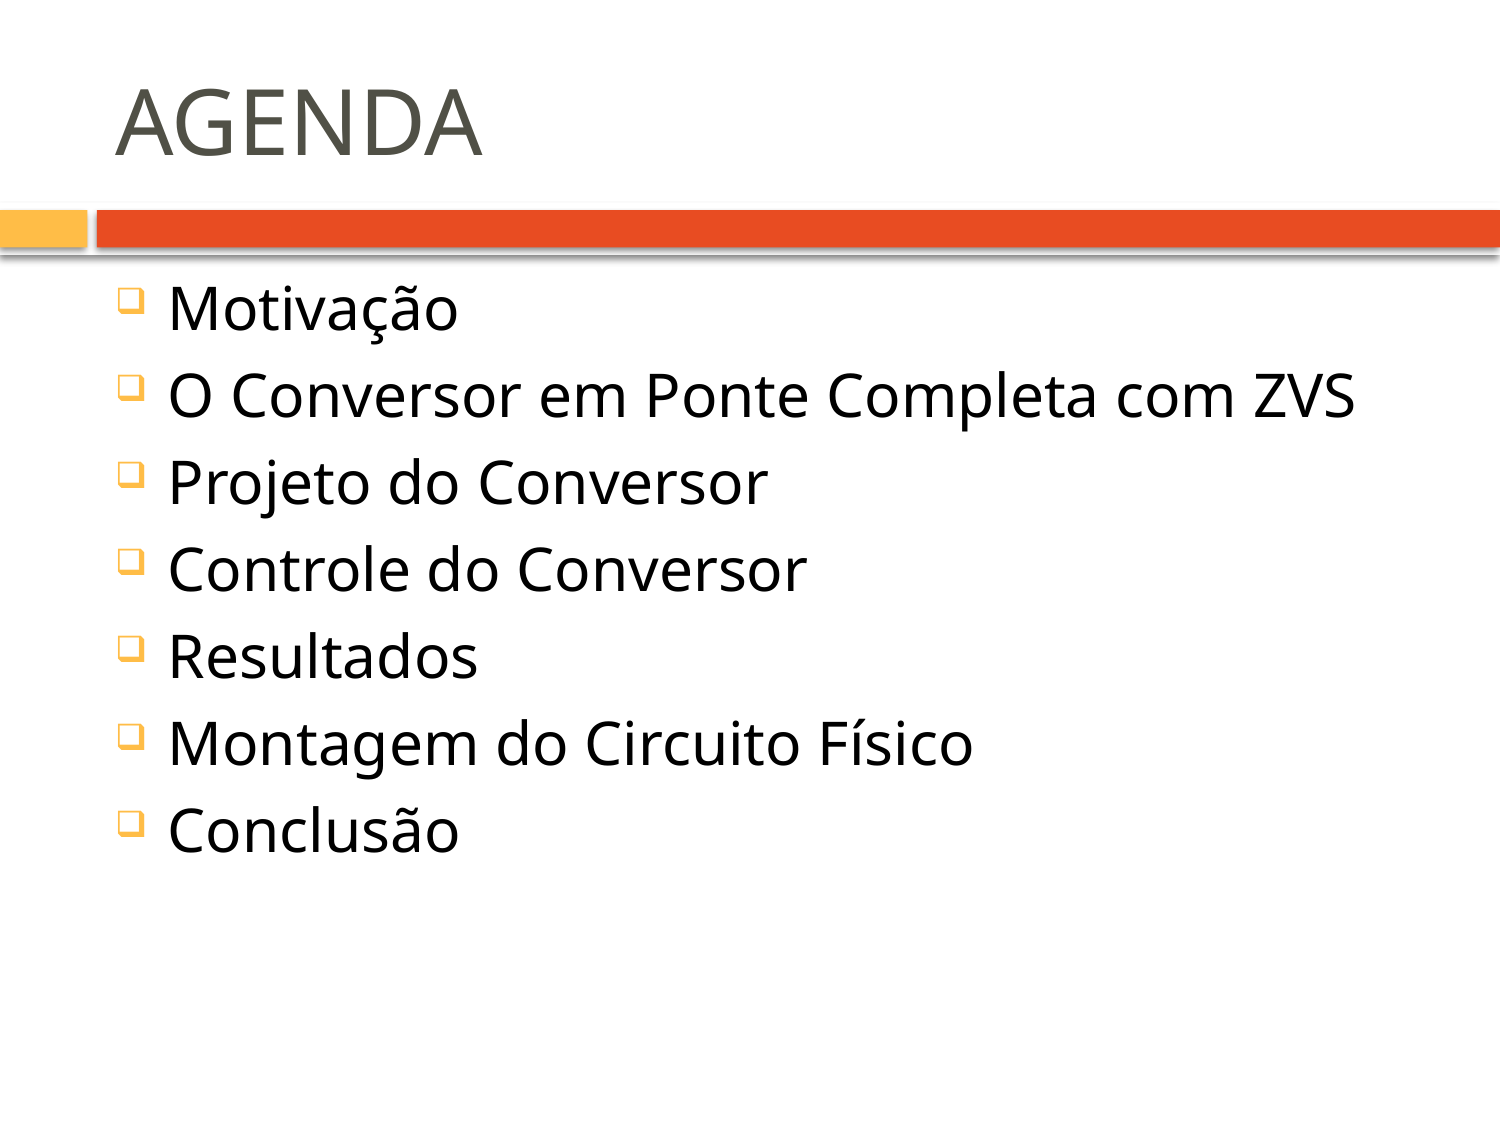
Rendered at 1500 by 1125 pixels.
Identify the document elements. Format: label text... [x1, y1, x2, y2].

title AGENDA [100, 37, 1438, 200]
list Motivação O Conversor em Ponte Completa com ZVS Projeto do Conversor Controle do Conversor Resultados Montagem do Circuito Físico Conclusão [100, 262, 1438, 1000]
